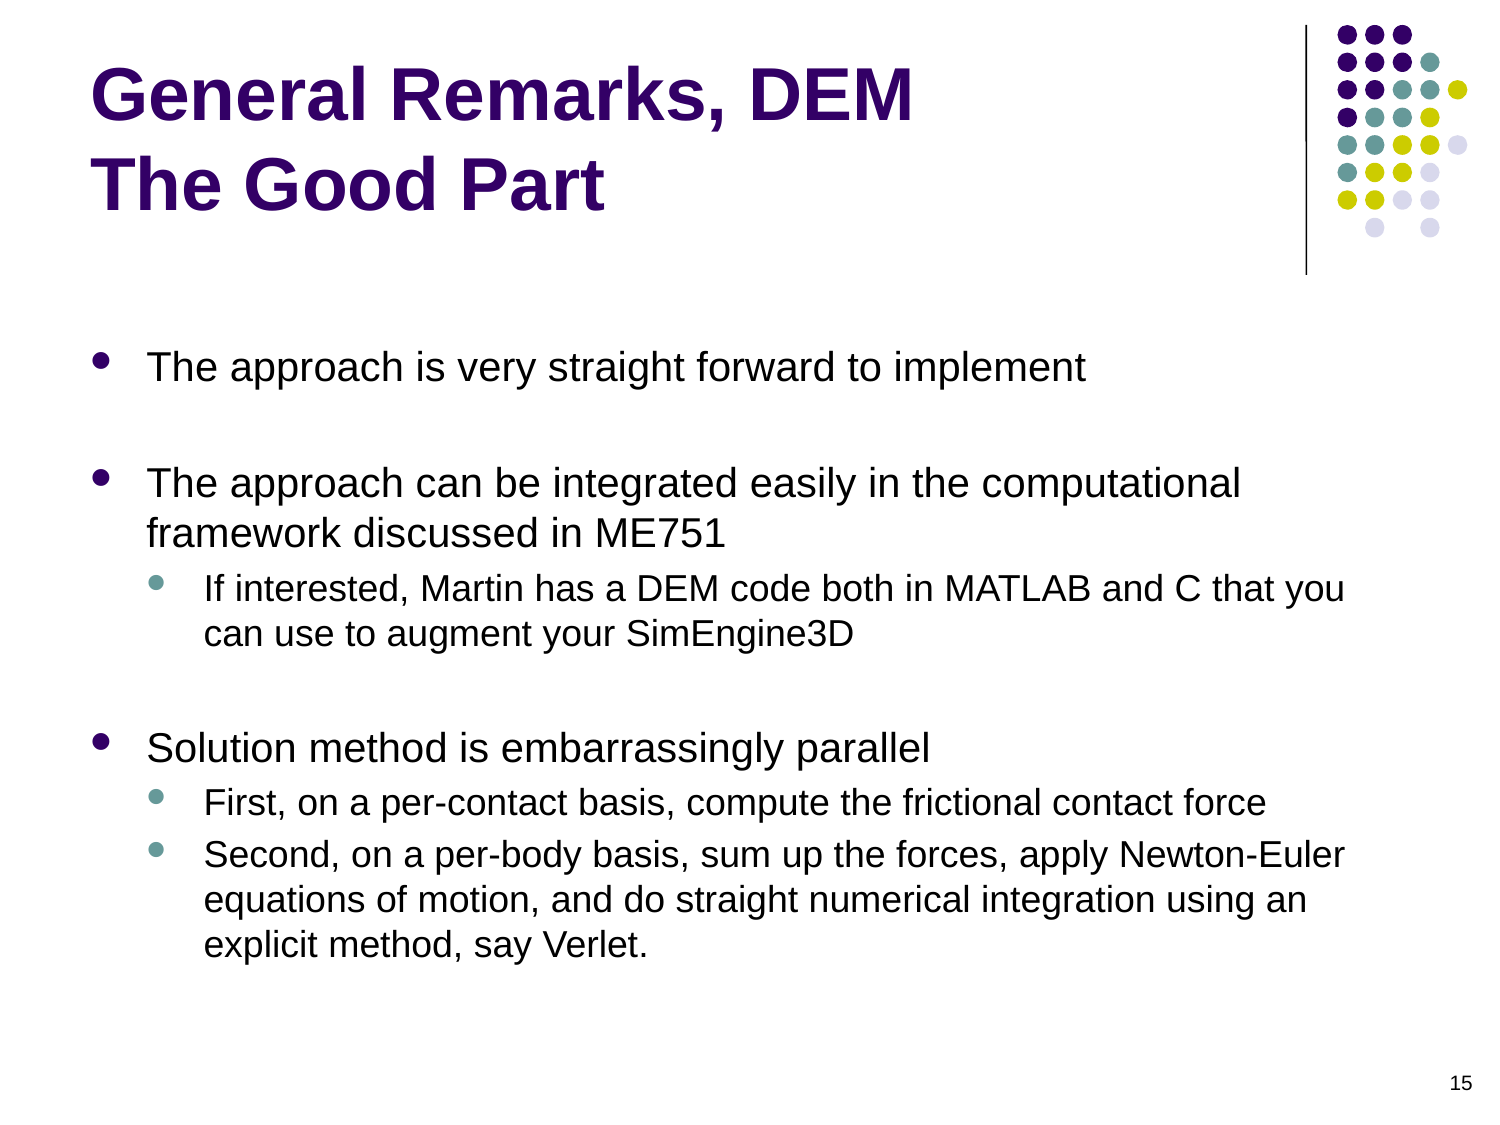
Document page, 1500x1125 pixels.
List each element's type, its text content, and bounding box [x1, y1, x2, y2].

slide_number 15 [1362, 1062, 1488, 1113]
list The approach is very straight forward to implement The approach can be integrated easily in the computational framework discussed in ME751 If interested, Martin has a DEM code both in MATLAB and C that you can use to augment your SimEngine3D Solution method is embarrassingly parallel First, on a per-contact basis, compute the frictional contact force Second, on a per-body basis, sum up the forces, apply Newton-Euler equations of motion, and do straight numerical integration using an explicit method, say Verlet. [74, 331, 1426, 1013]
title General Remarks, DEM The Good Part [74, 19, 1313, 233]
